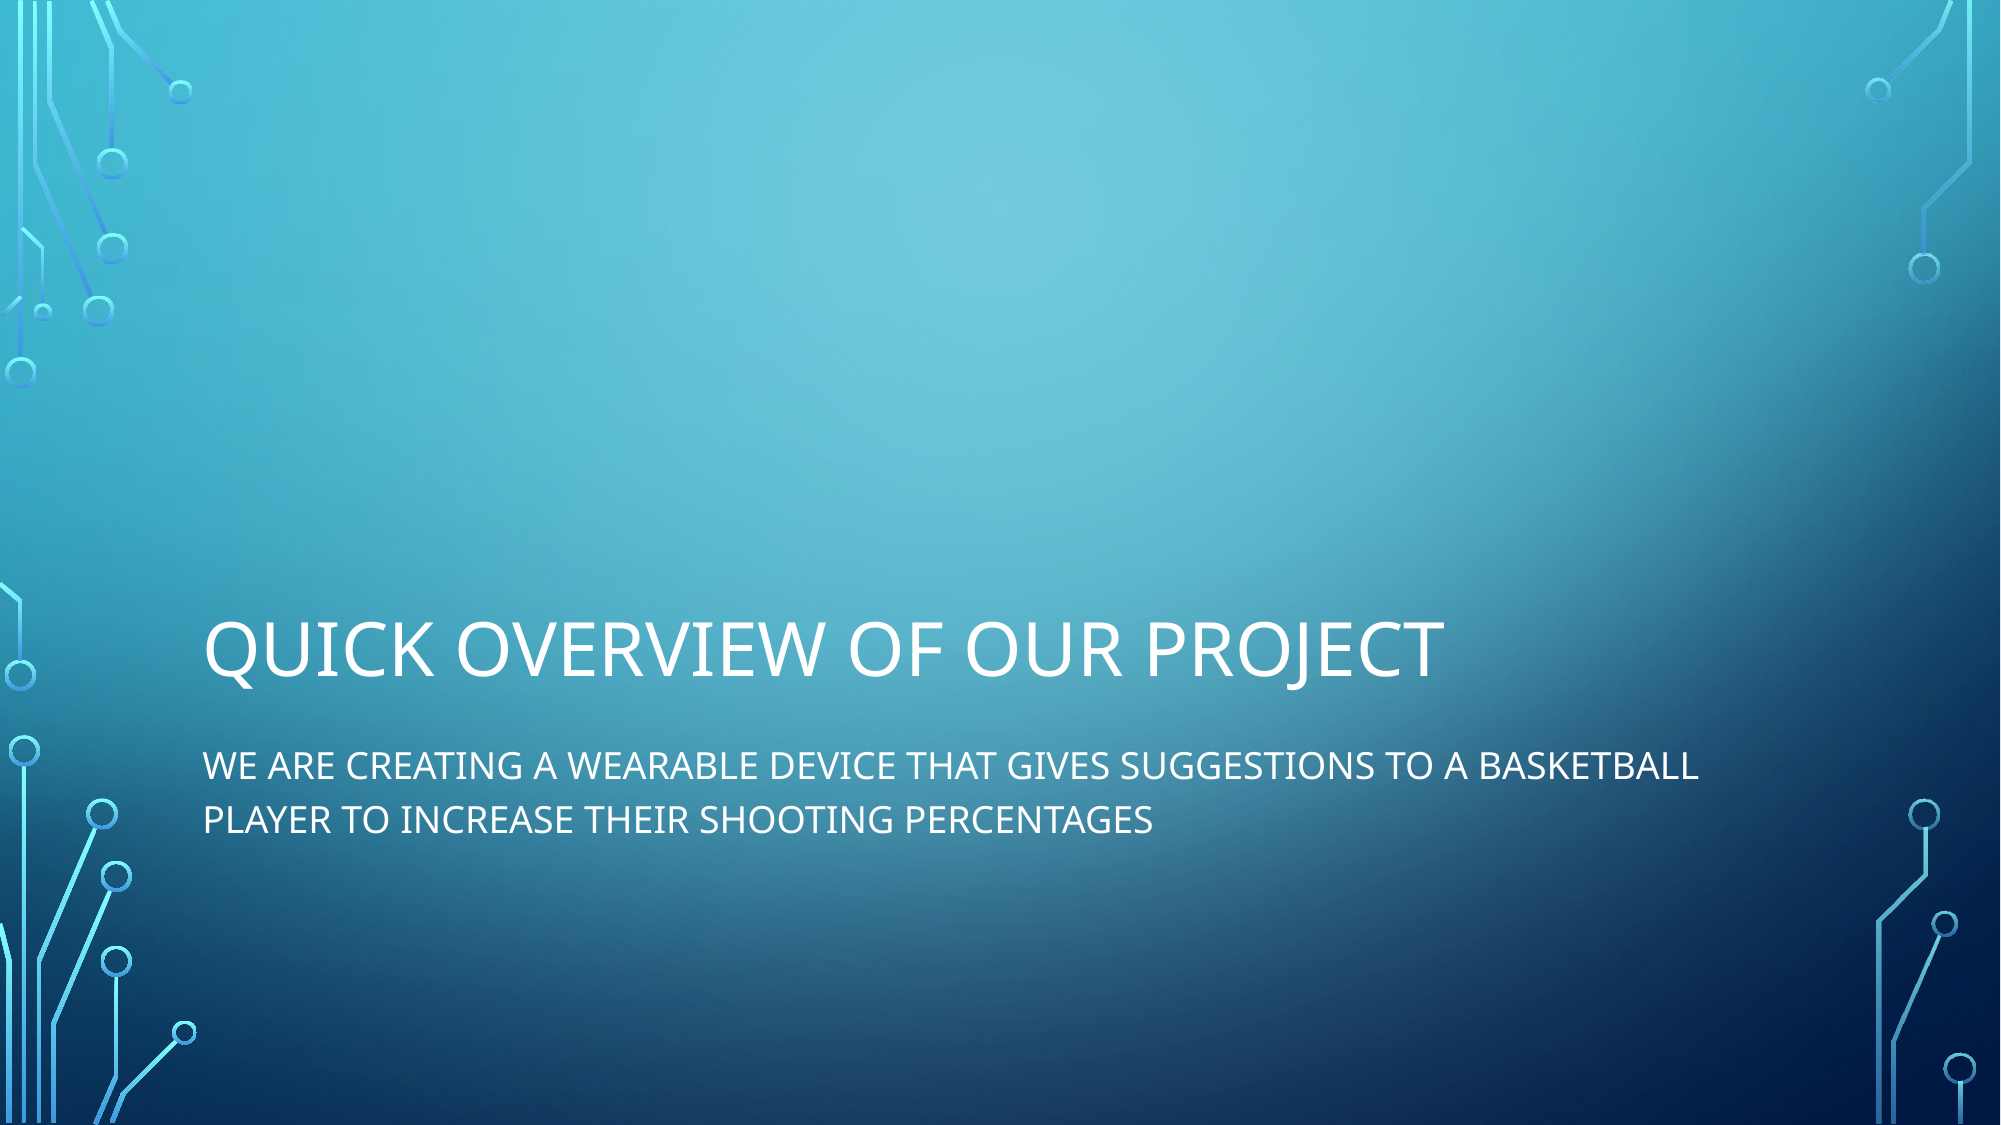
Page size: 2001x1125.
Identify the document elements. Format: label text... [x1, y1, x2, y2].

list We are creating a wearable device that gives suggestions to a basketball player to increase their shooting percentages [187, 725, 1813, 952]
title Quick overview of our project [187, 232, 1813, 701]
